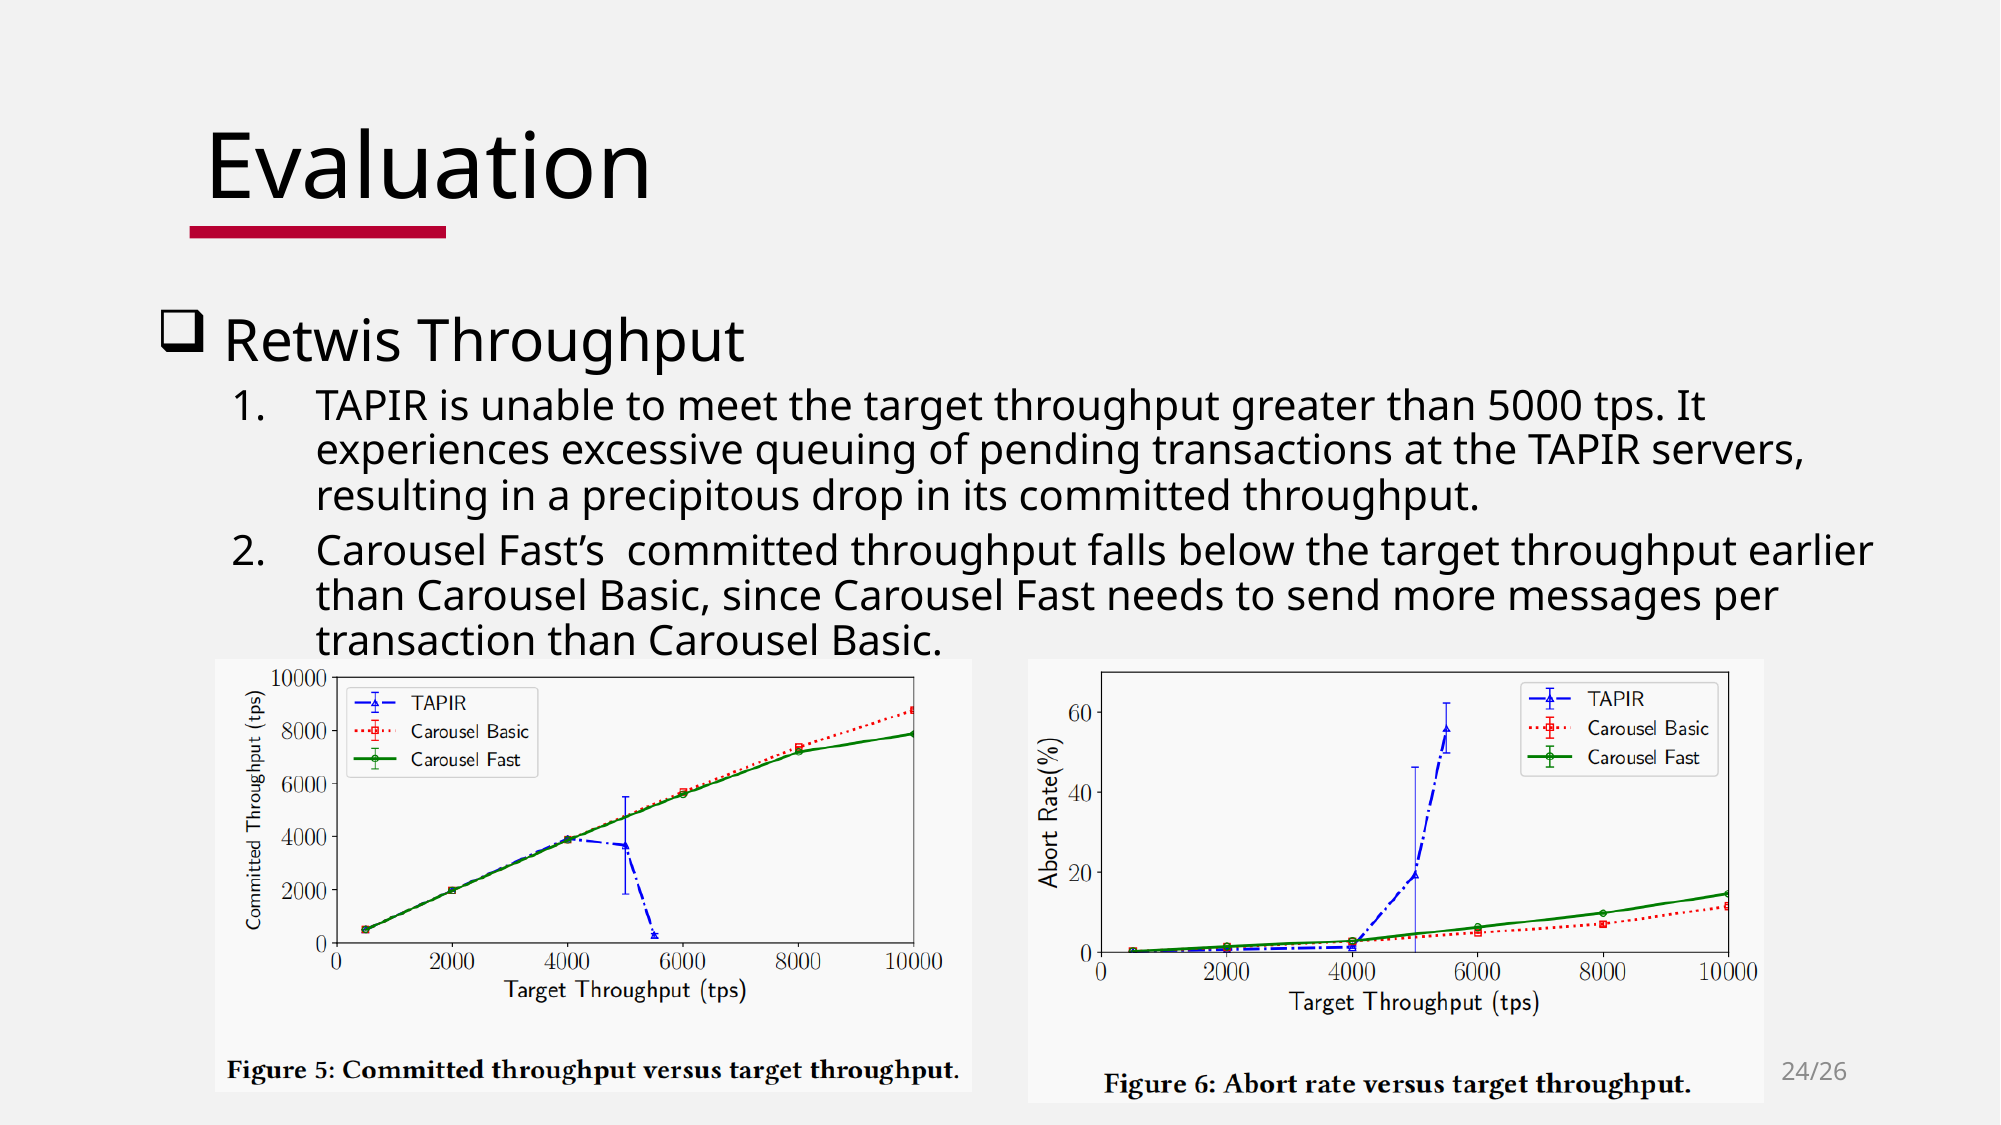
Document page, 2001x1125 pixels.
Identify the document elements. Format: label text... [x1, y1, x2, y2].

picture [215, 659, 972, 1093]
title Evaluation [189, 59, 1863, 278]
picture [1028, 659, 1764, 1103]
slide_number 24/26 [1770, 1042, 1863, 1103]
list Retwis Throughput TAPIR is unable to meet the target throughput greater than 5000 tps. It experiences excessive queuing of pending transactions at the TAPIR servers, resulting in a precipitous drop in its committed throughput. Carousel Fast’s committed throughput falls below the target throughput earlier than Carousel Basic, since Carousel Fast needs to send more messages per transaction than Carousel Basic. [141, 303, 1940, 1017]
